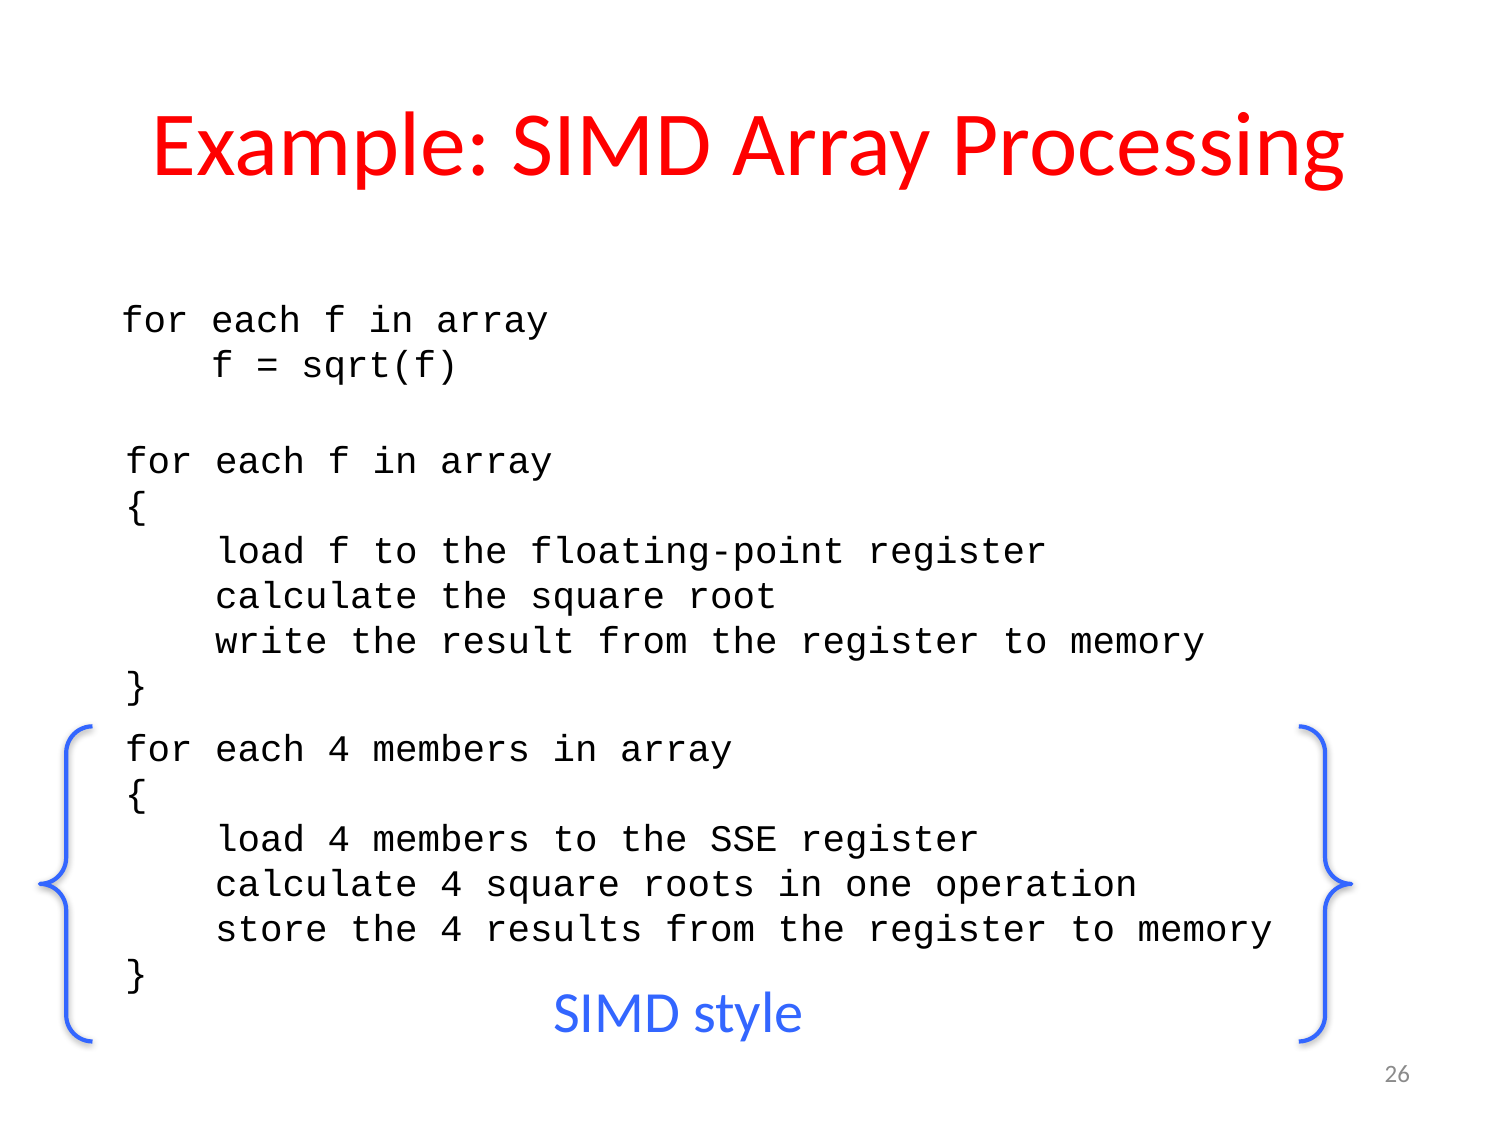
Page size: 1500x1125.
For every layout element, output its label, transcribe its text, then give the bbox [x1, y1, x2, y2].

title Example: SIMD Array Processing [75, 45, 1425, 233]
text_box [39, 716, 1352, 1053]
text_box for each f in array { load f to the floating-point register calculate the square root write the result from the register to memory } [110, 428, 1220, 715]
slide_number 26 [1074, 1042, 1425, 1103]
text_box for each f in array f = sqrt(f) [106, 287, 564, 393]
